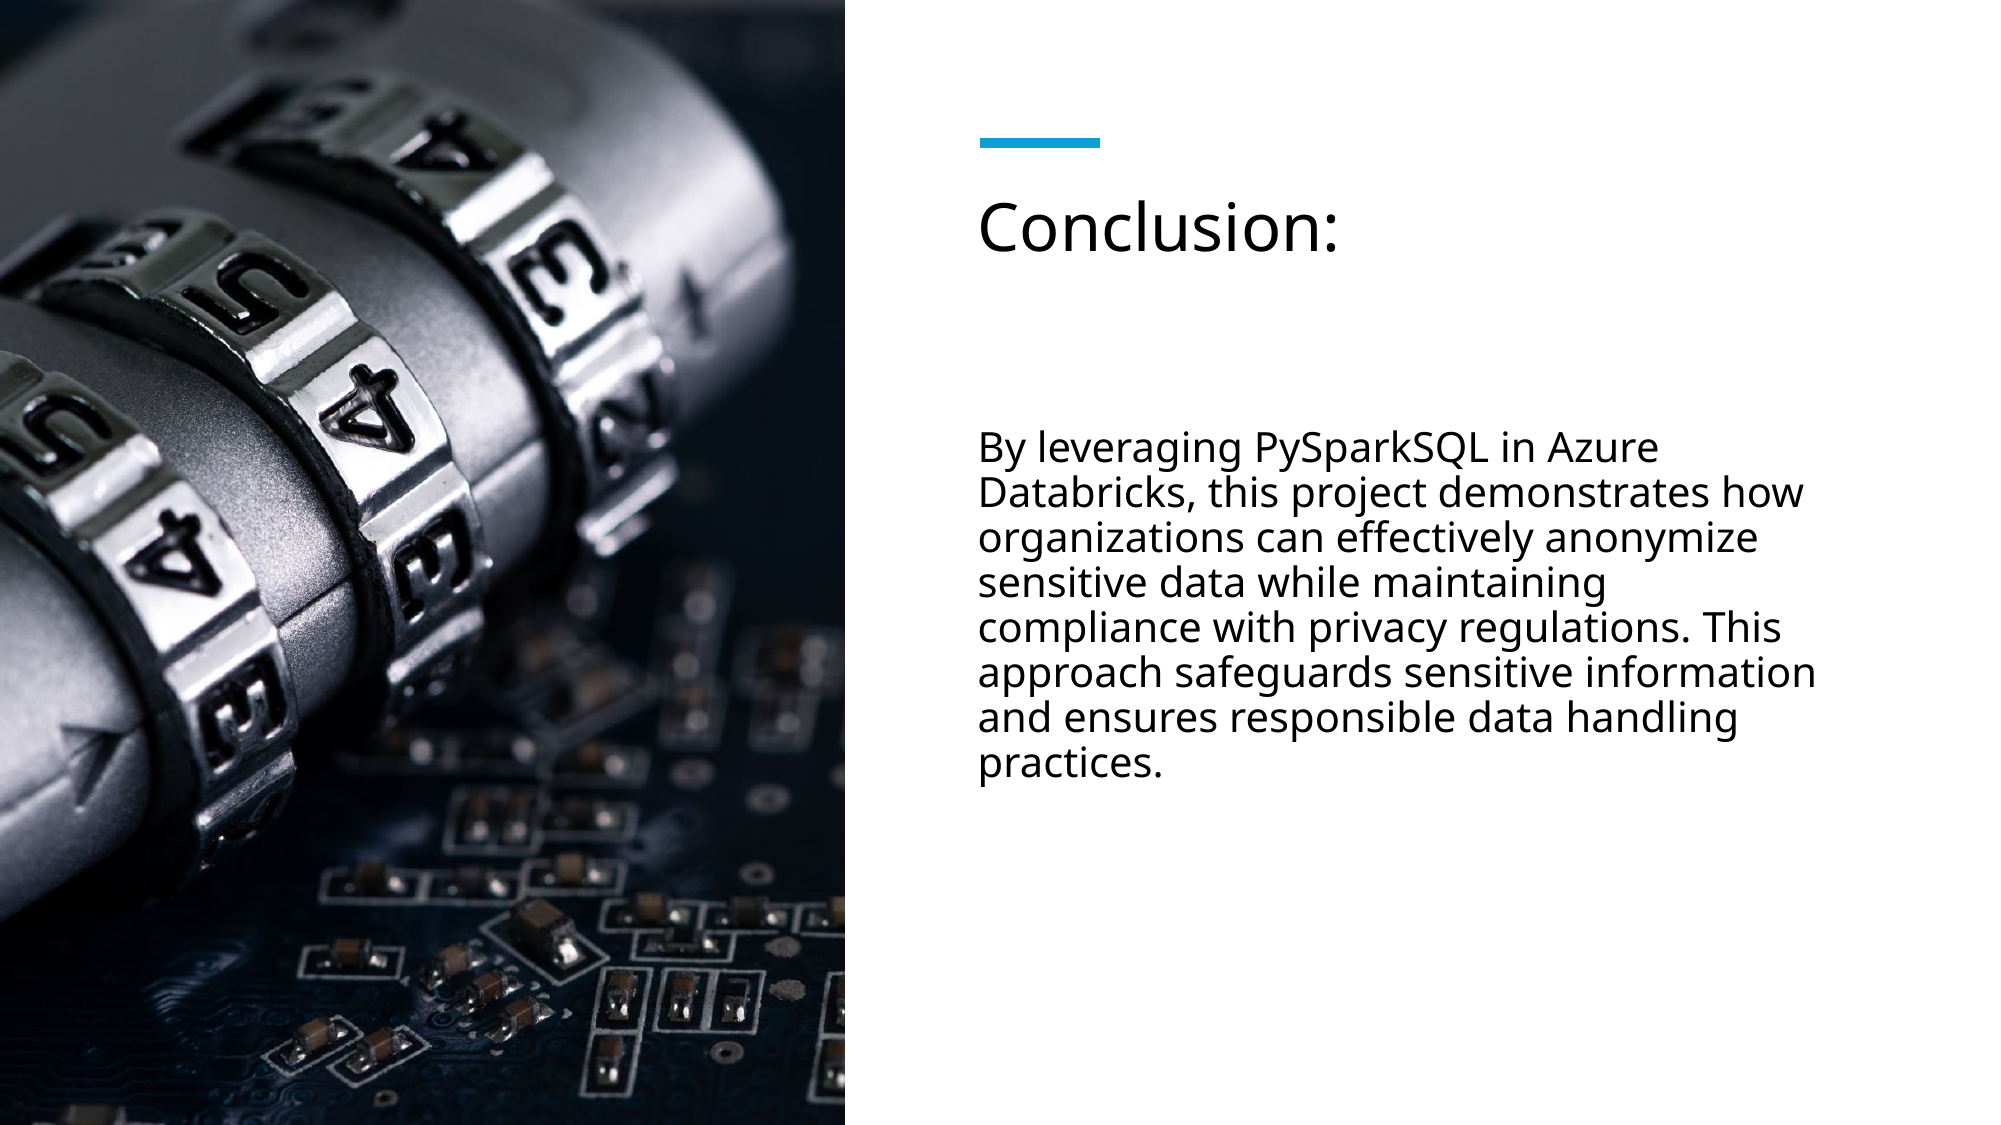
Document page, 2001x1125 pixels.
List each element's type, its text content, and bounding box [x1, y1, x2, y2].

list By leveraging PySparkSQL in Azure Databricks, this project demonstrates how organizations can effectively anonymize sensitive data while maintaining compliance with privacy regulations. This approach safeguards sensitive information and ensures responsible data handling practices. [962, 418, 1856, 1008]
picture [0, 0, 846, 1125]
title Conclusion: [962, 186, 1856, 417]
